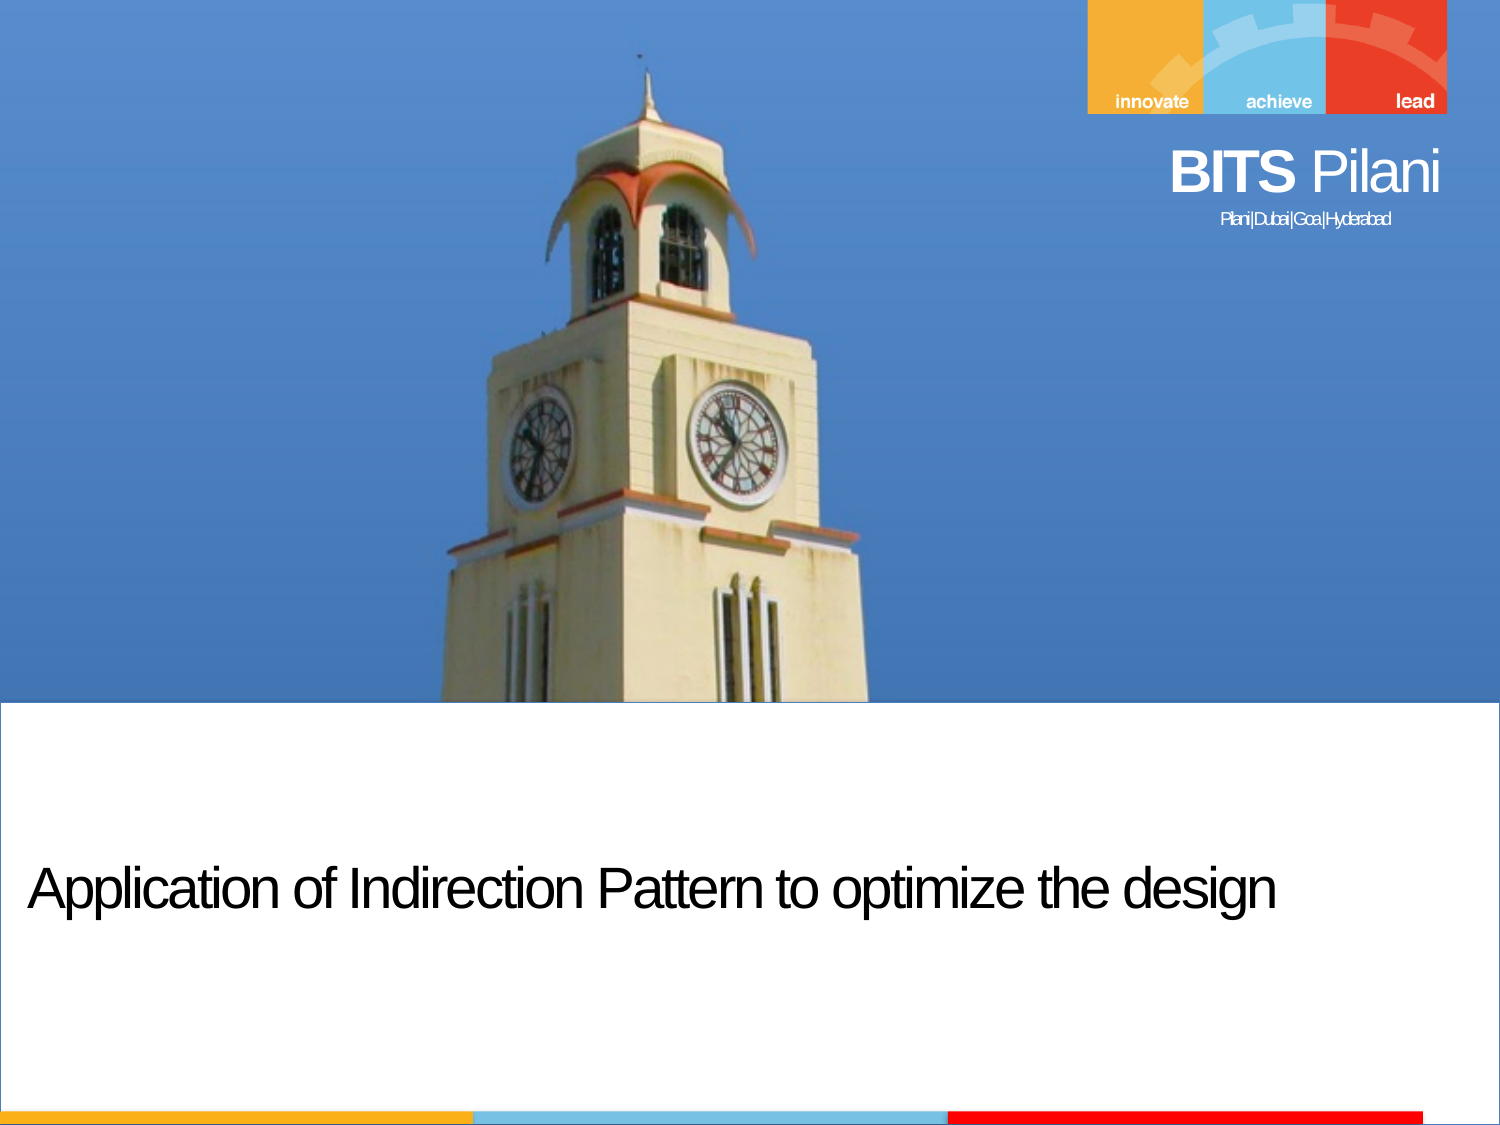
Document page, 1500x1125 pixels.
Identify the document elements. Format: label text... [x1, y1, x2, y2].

list Application of Indirection Pattern to optimize the design [12, 825, 1450, 1100]
picture [0, 0, 1500, 702]
